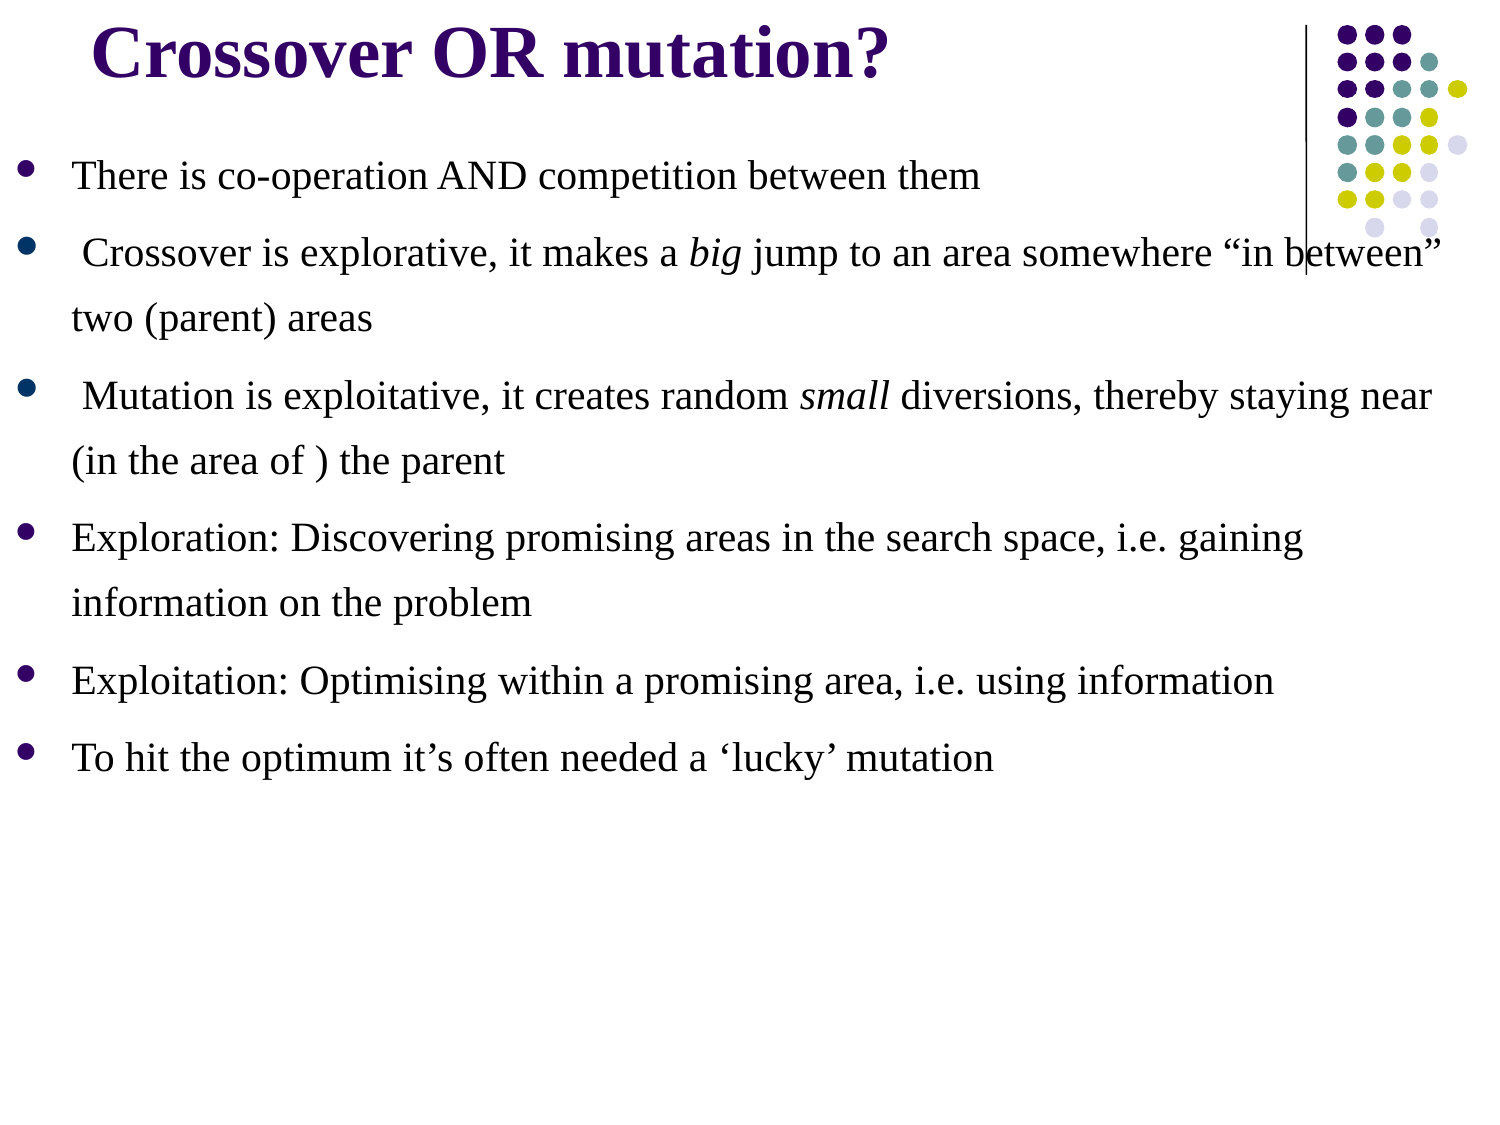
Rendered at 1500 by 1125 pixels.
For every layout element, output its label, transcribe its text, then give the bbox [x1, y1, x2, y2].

list There is co-operation AND competition between them Crossover is explorative, it makes a big jump to an area somewhere “in between” two (parent) areas Mutation is exploitative, it creates random small diversions, thereby staying near (in the area of ) the parent Exploration: Discovering promising areas in the search space, i.e. gaining information on the problem Exploitation: Optimising within a promising area, i.e. using information To hit the optimum it’s often needed a ‘lucky’ mutation [0, 124, 1500, 1125]
title Crossover OR mutation? [74, 19, 1313, 101]
